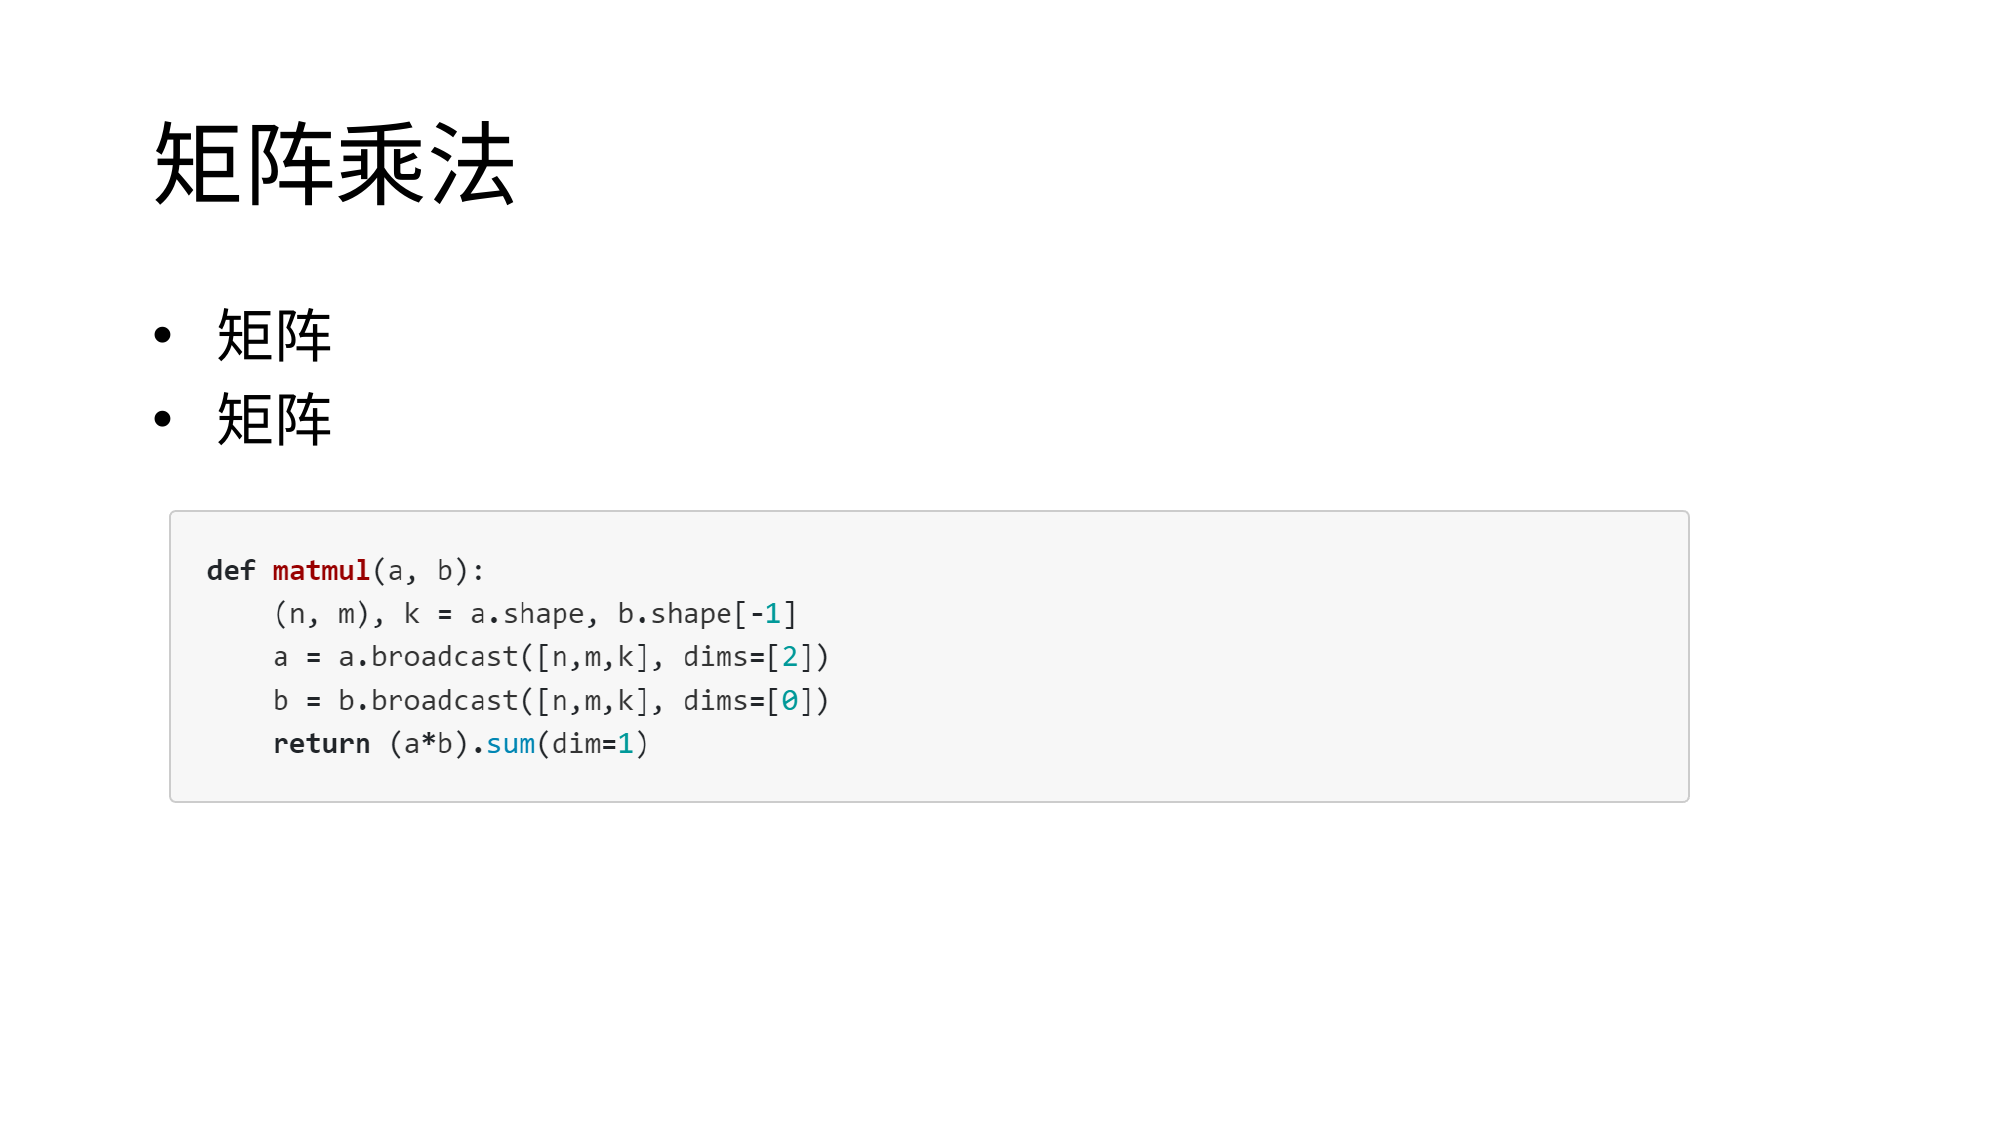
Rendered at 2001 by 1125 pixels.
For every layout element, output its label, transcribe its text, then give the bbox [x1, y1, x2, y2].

title 矩阵乘法 [137, 59, 1863, 278]
picture [157, 502, 1701, 811]
